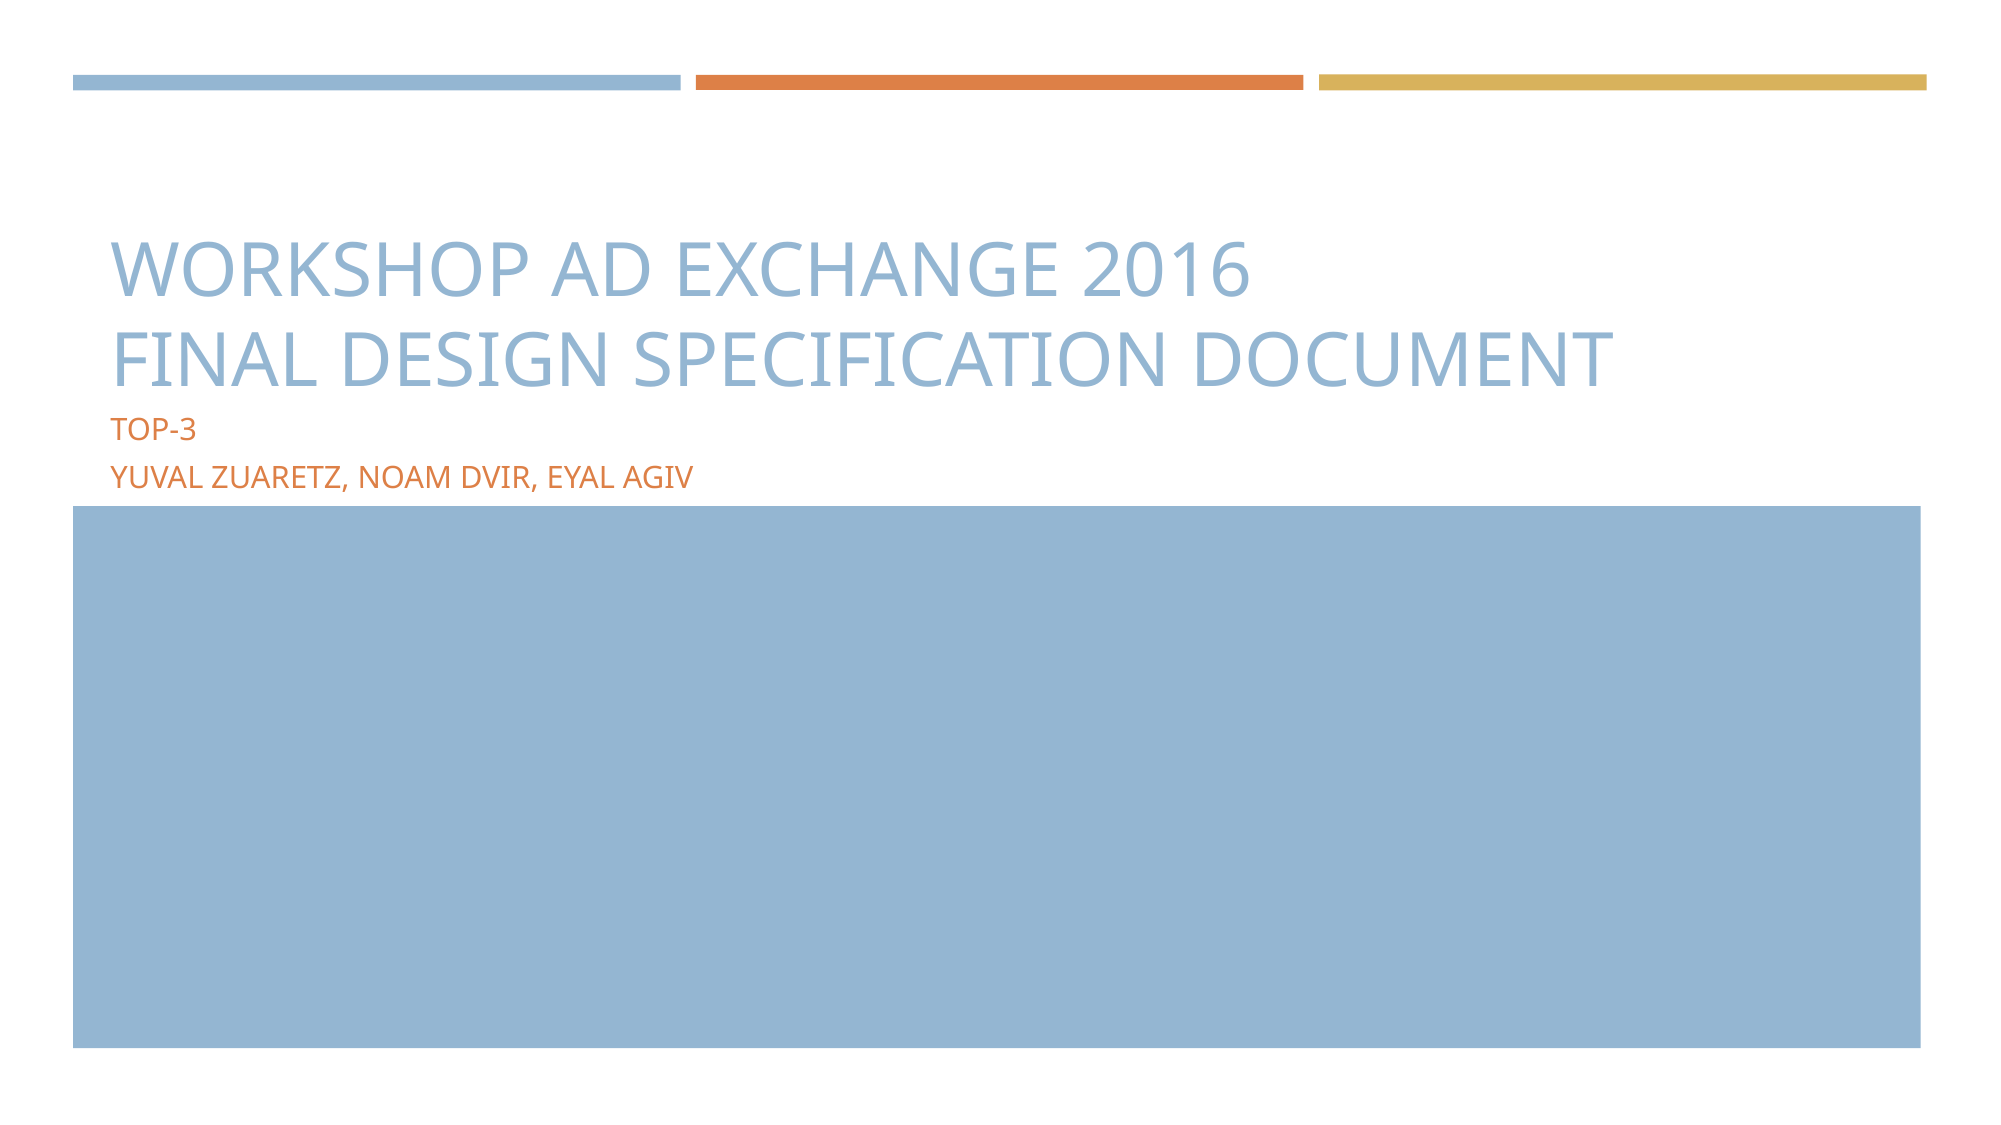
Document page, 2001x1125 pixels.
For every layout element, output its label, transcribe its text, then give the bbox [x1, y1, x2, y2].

title WORKSHOP AD EXCHANGE 2016 FINAL DESIGN SPECIFICATION DOCUMENT [95, 167, 1899, 409]
subtitle TOP-3 YUVAL ZUARETZ, NOAM DVIR, EYAL AGIV [95, 409, 1899, 507]
